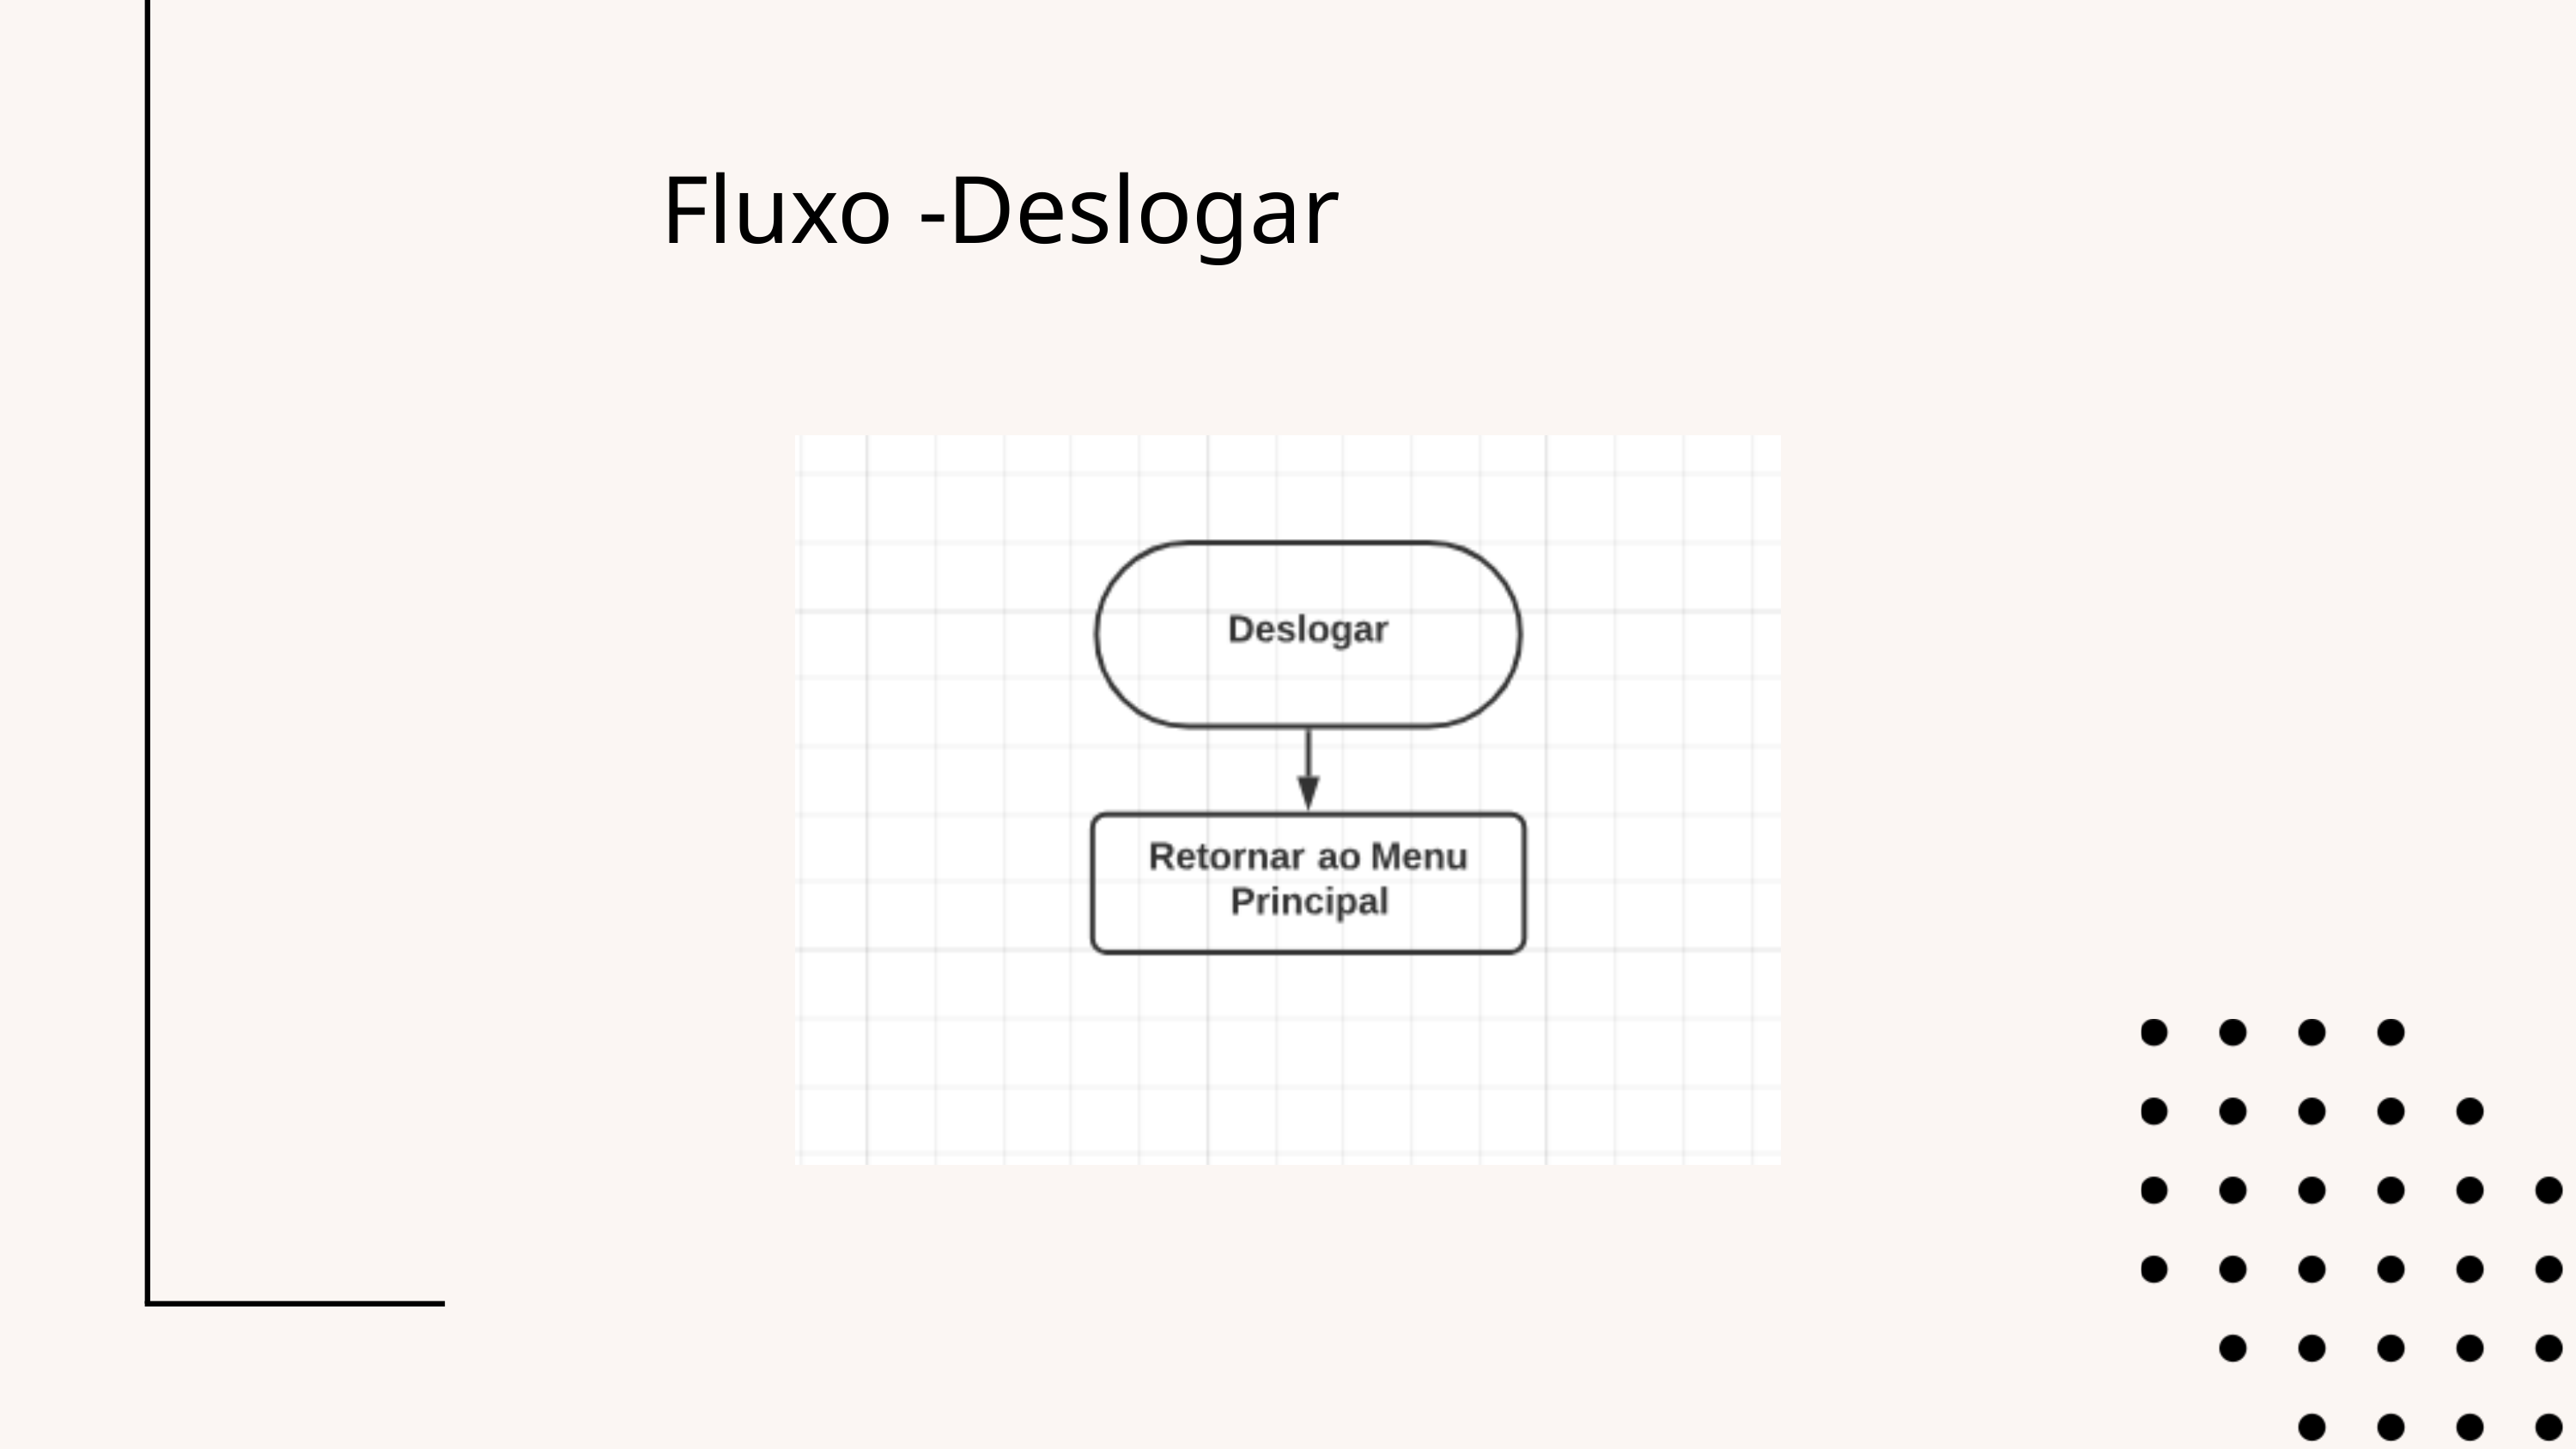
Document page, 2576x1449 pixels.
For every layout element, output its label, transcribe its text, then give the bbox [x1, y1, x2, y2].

text_box [794, 435, 1781, 1165]
text_box Fluxo -Deslogar [644, 131, 1358, 262]
text_box [2141, 1019, 2576, 1449]
